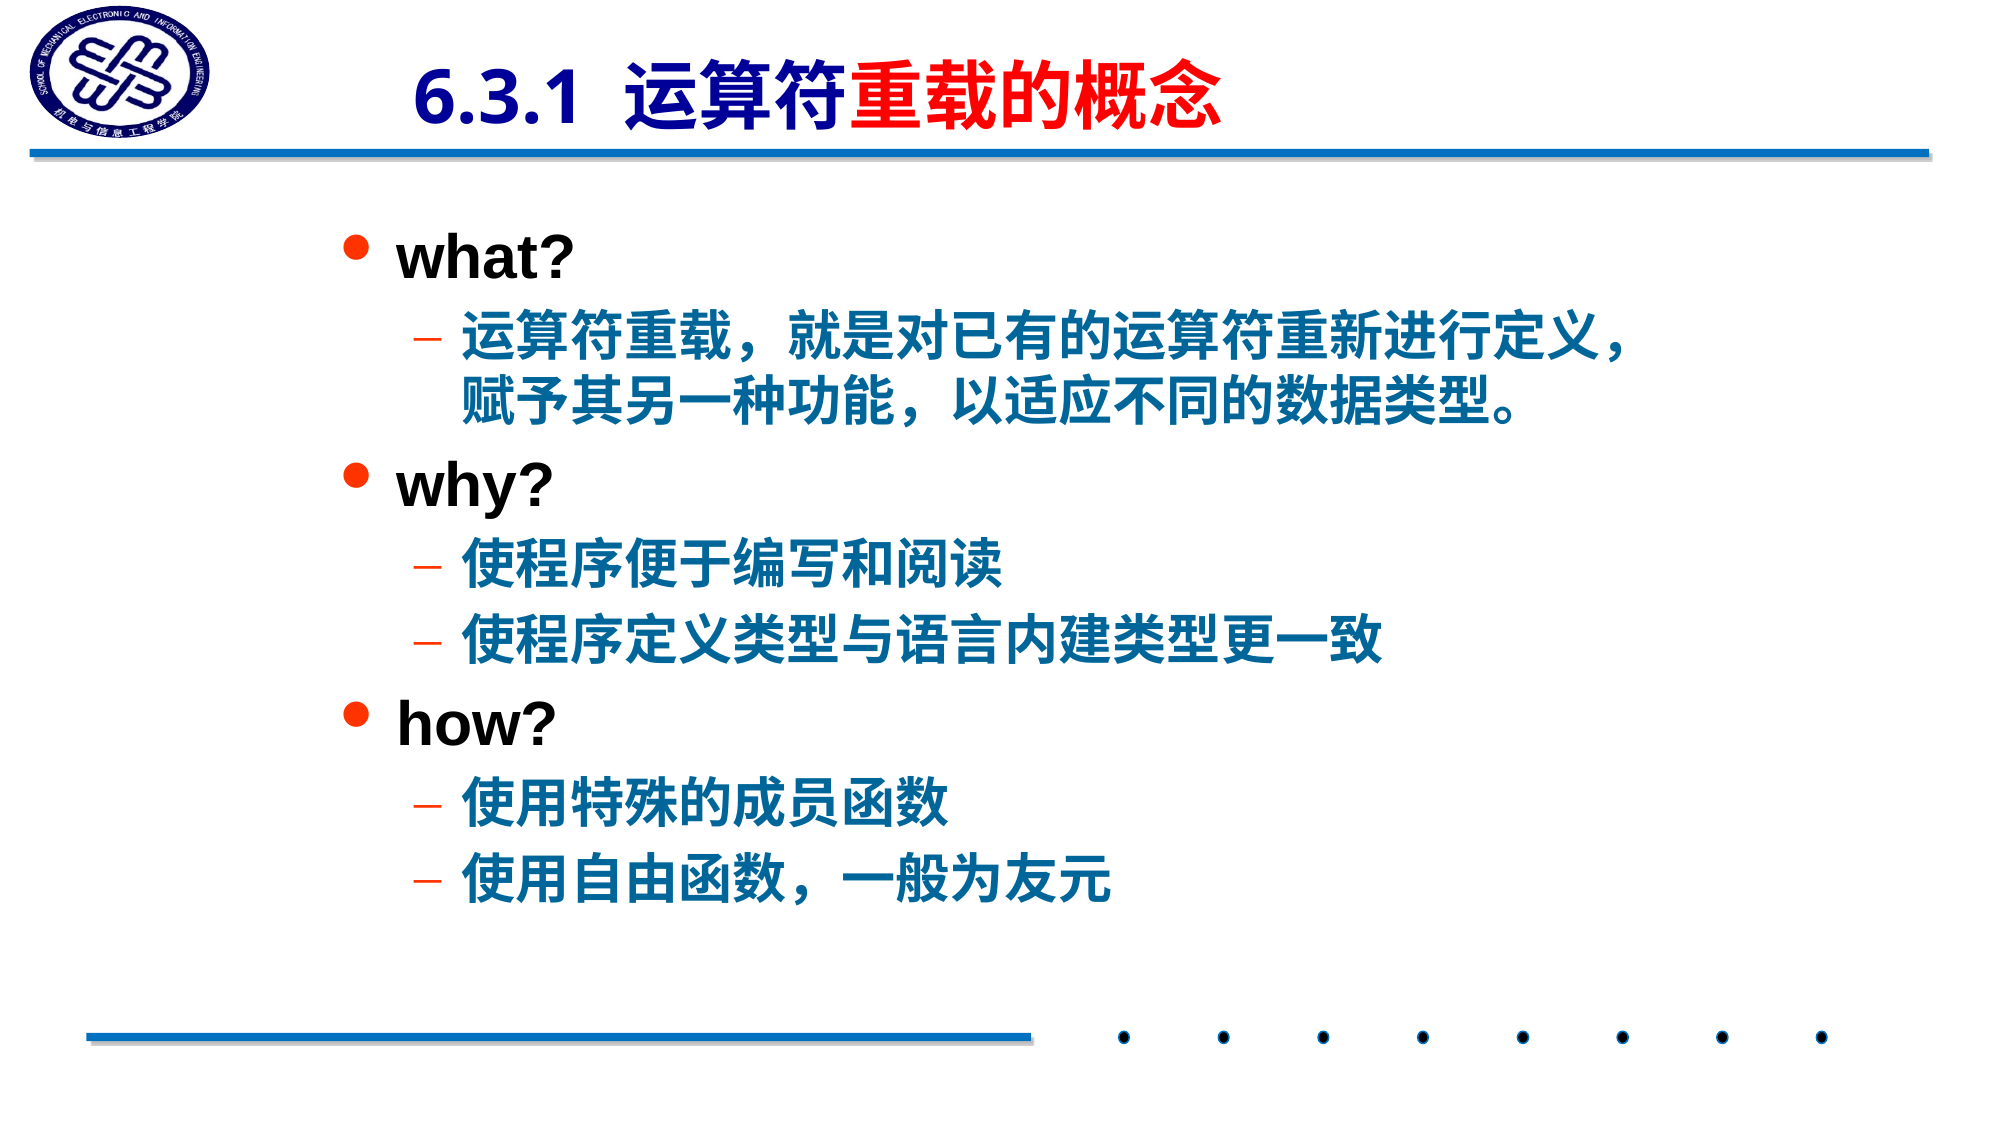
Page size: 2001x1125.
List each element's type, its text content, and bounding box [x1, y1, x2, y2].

picture [29, 5, 210, 138]
title 6.3.1 运算符重载的概念 [398, 0, 1675, 188]
list what? 运算符重载，就是对已有的运算符重新进行定义，赋予其另一种功能，以适应不同的数据类型。 why? 使程序便于编写和阅读 使程序定义类型与语言内建类型更一致 how? 使用特殊的成员函数 使用自由函数，一般为友元 [324, 207, 1675, 1071]
